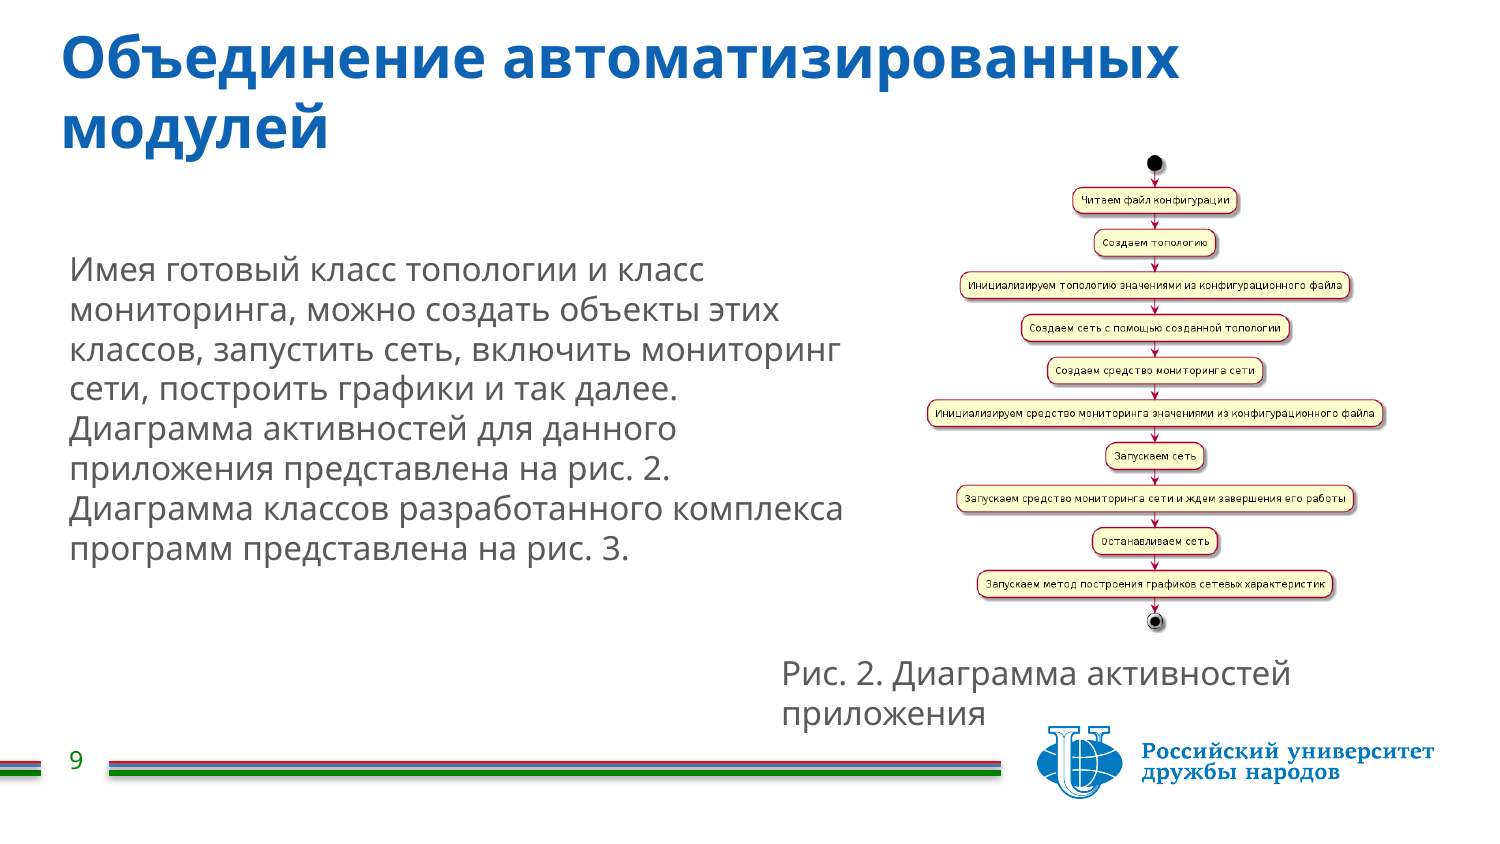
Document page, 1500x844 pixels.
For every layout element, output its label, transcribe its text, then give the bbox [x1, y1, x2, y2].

title Объединение автоматизированных модулей [45, 44, 1464, 136]
subtitle Имея готовый класс топологии и класс мониторинга, можно создать объекты этих классов, запустить сеть, включить мониторинг сети, построить графики и так далее. Диаграмма активностей для данного приложения представлена на рис. 2. Диаграмма классов разработанного комплекса программ представлена на рис. 3. [54, 240, 866, 600]
picture [918, 147, 1391, 636]
picture [1037, 726, 1434, 799]
slide_number 9 [54, 738, 96, 784]
text_box Рис. 2. Диаграмма активностей приложения [766, 644, 1500, 819]
